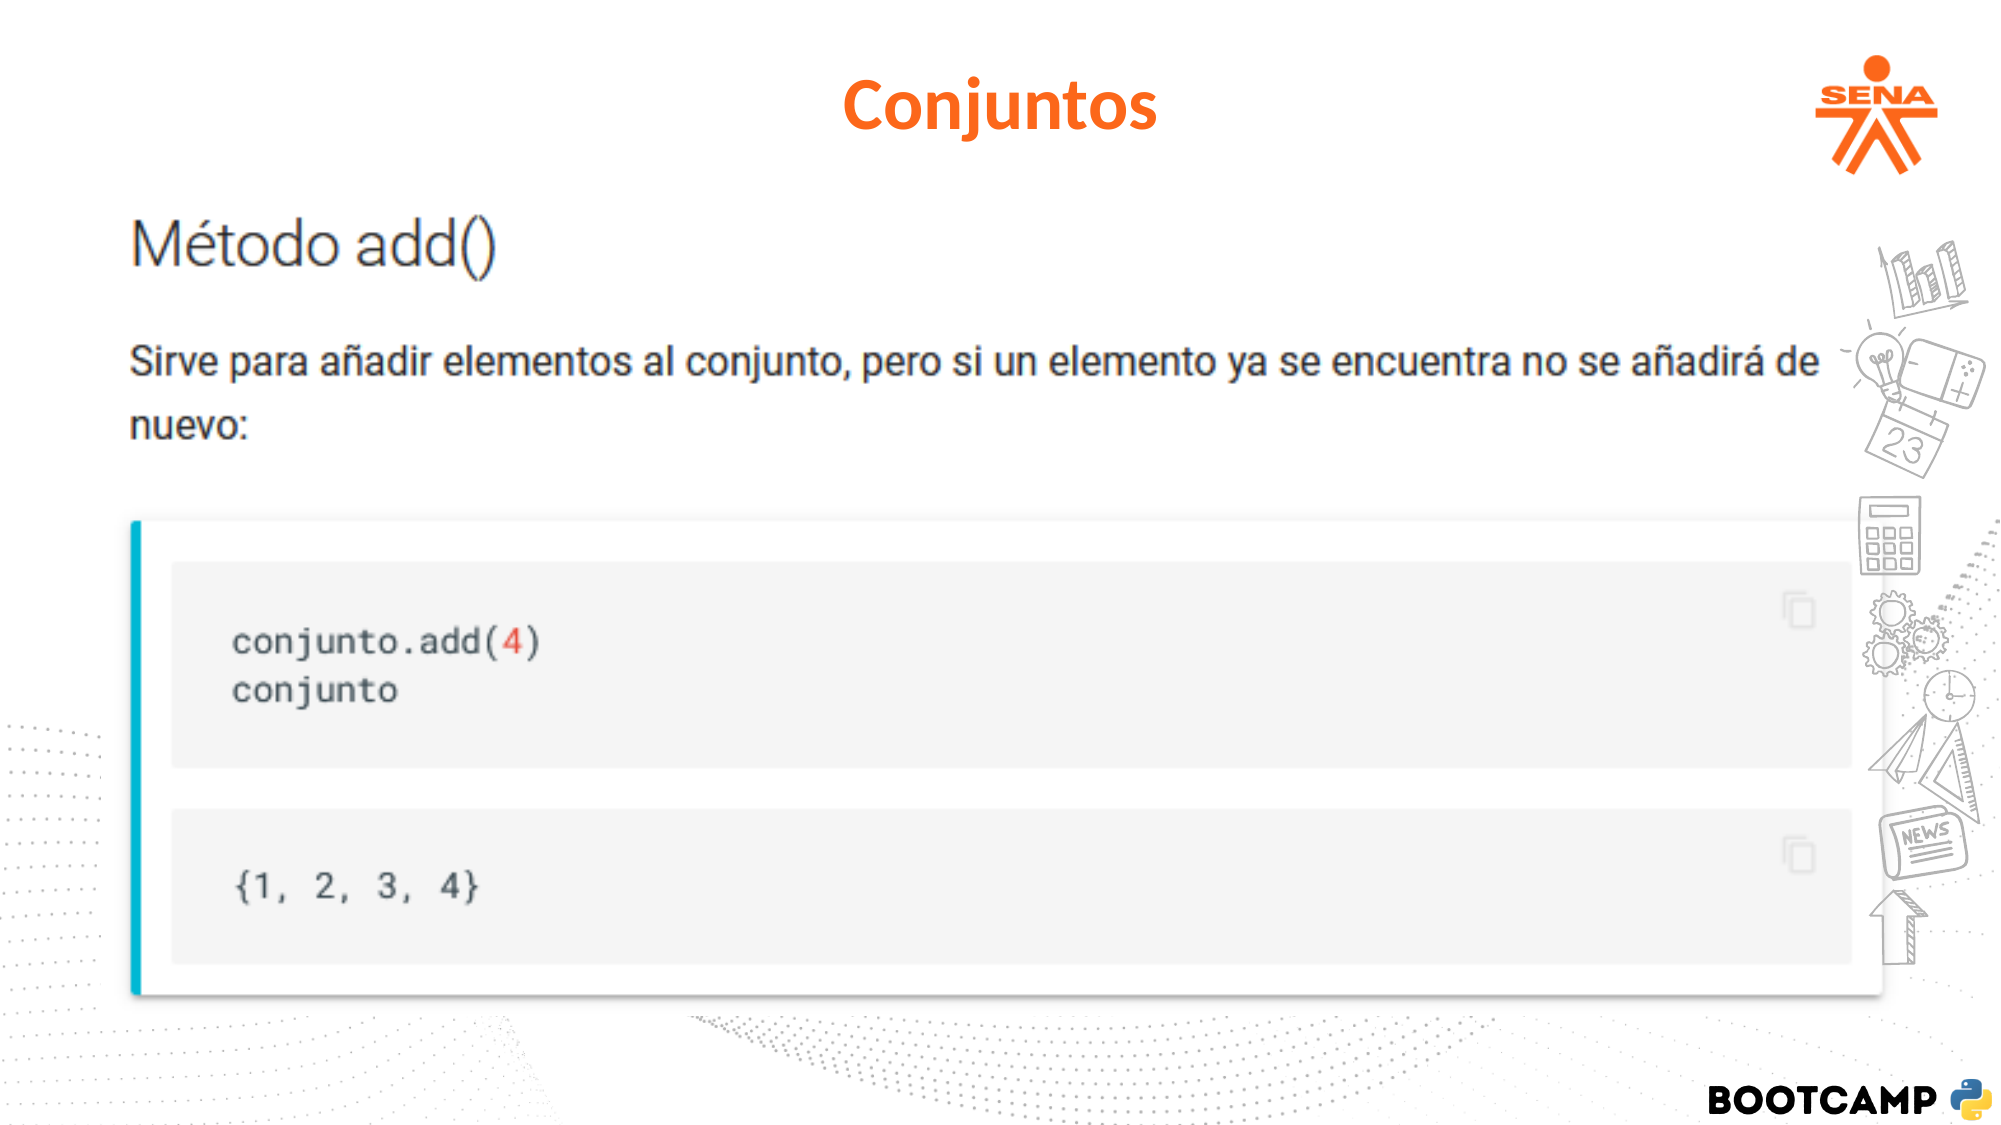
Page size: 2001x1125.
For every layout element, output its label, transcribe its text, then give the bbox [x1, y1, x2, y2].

text_box [1901, 890, 1929, 965]
picture [0, 0, 2000, 1125]
text_box [1901, 593, 1949, 670]
text_box [1901, 240, 1969, 318]
text_box [1917, 721, 1981, 825]
text_box [1901, 326, 1907, 335]
text_box [1901, 713, 1927, 782]
text_box [1901, 495, 1922, 576]
text_box [1901, 338, 1986, 410]
text_box [1901, 344, 1905, 372]
text_box [1901, 804, 1969, 880]
text_box [1908, 360, 1919, 366]
text_box [1901, 395, 1950, 479]
text_box Conjuntos [610, 64, 1392, 134]
text_box [1923, 669, 1976, 723]
